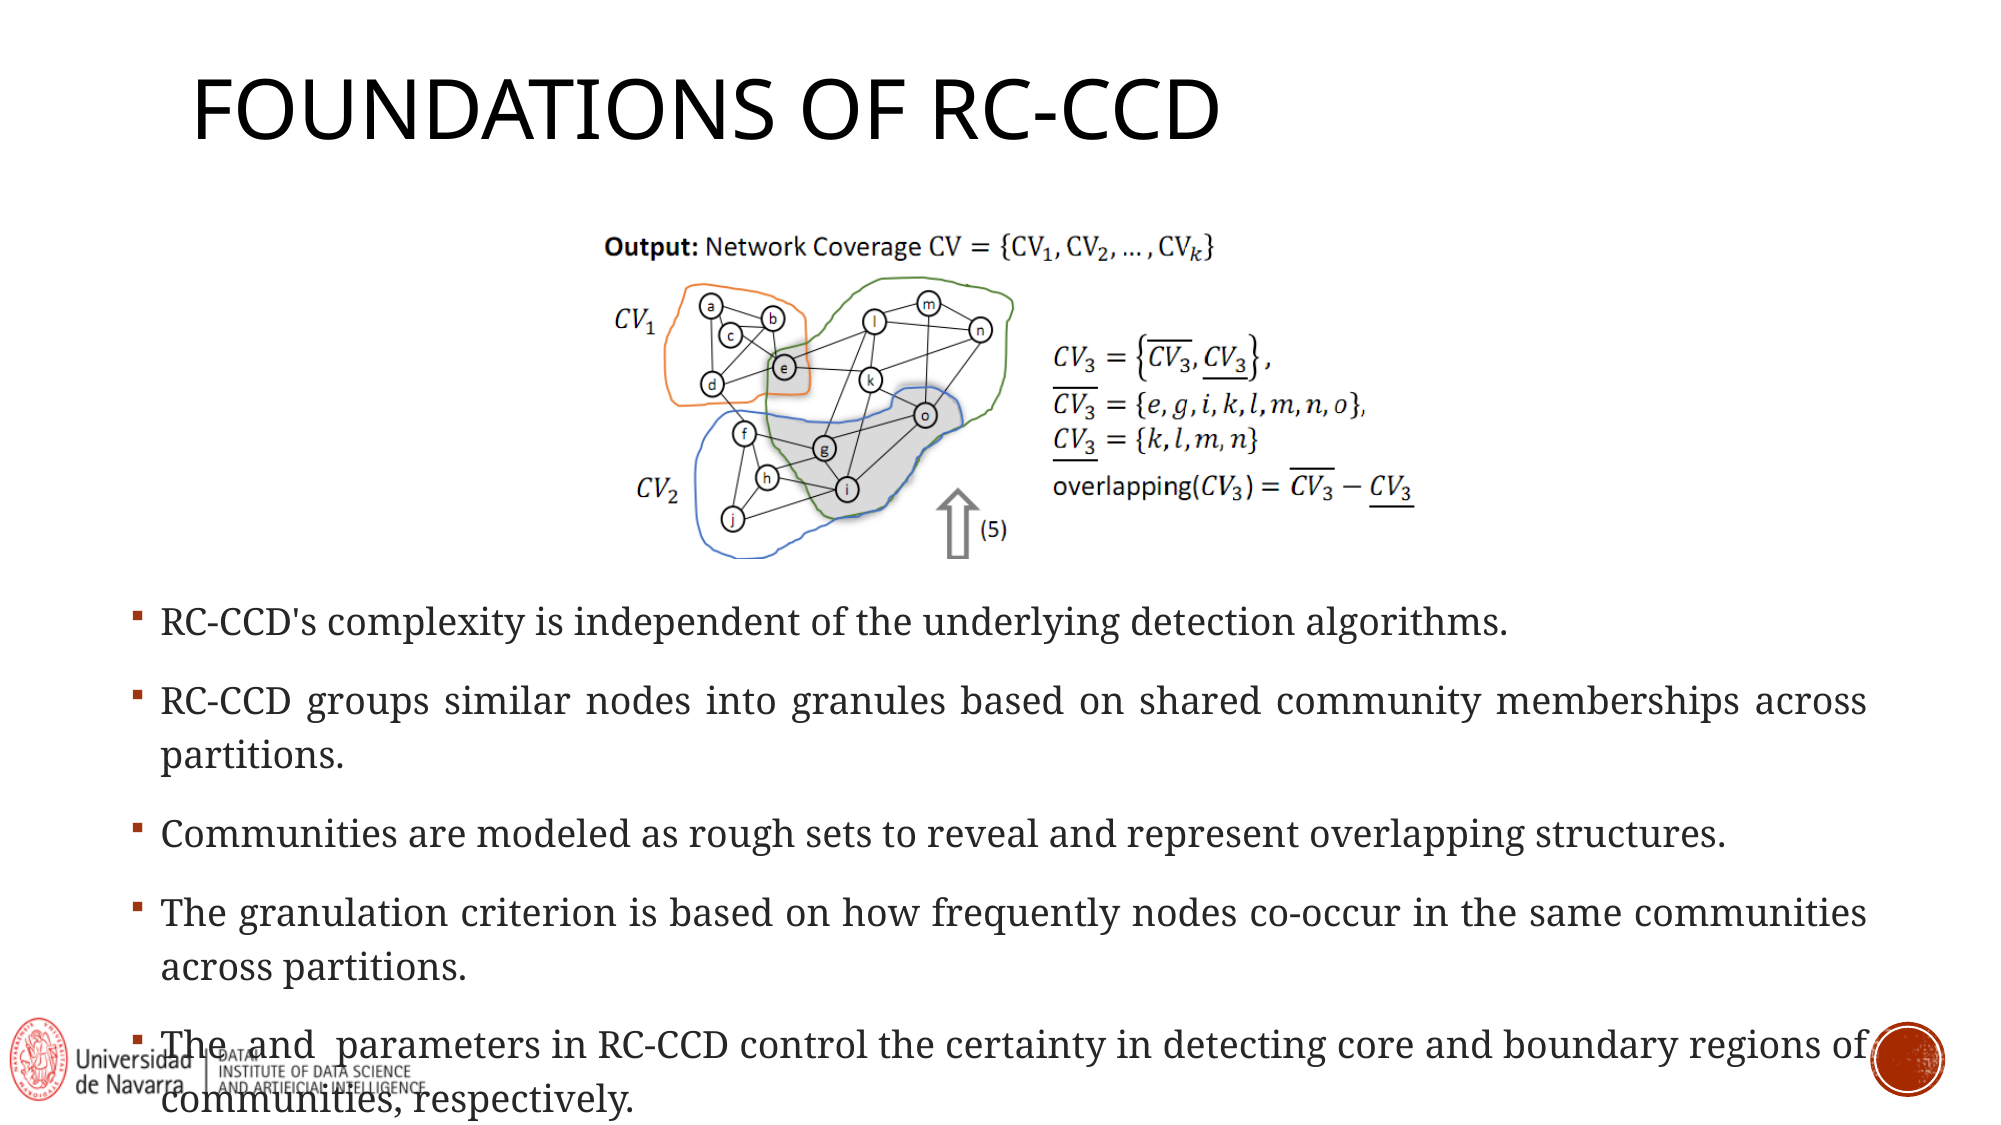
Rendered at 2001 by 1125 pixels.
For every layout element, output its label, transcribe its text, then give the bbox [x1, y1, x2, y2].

picture [572, 201, 1428, 559]
picture [0, 1004, 440, 1125]
title Foundations of RC-CCD [175, 46, 1826, 179]
